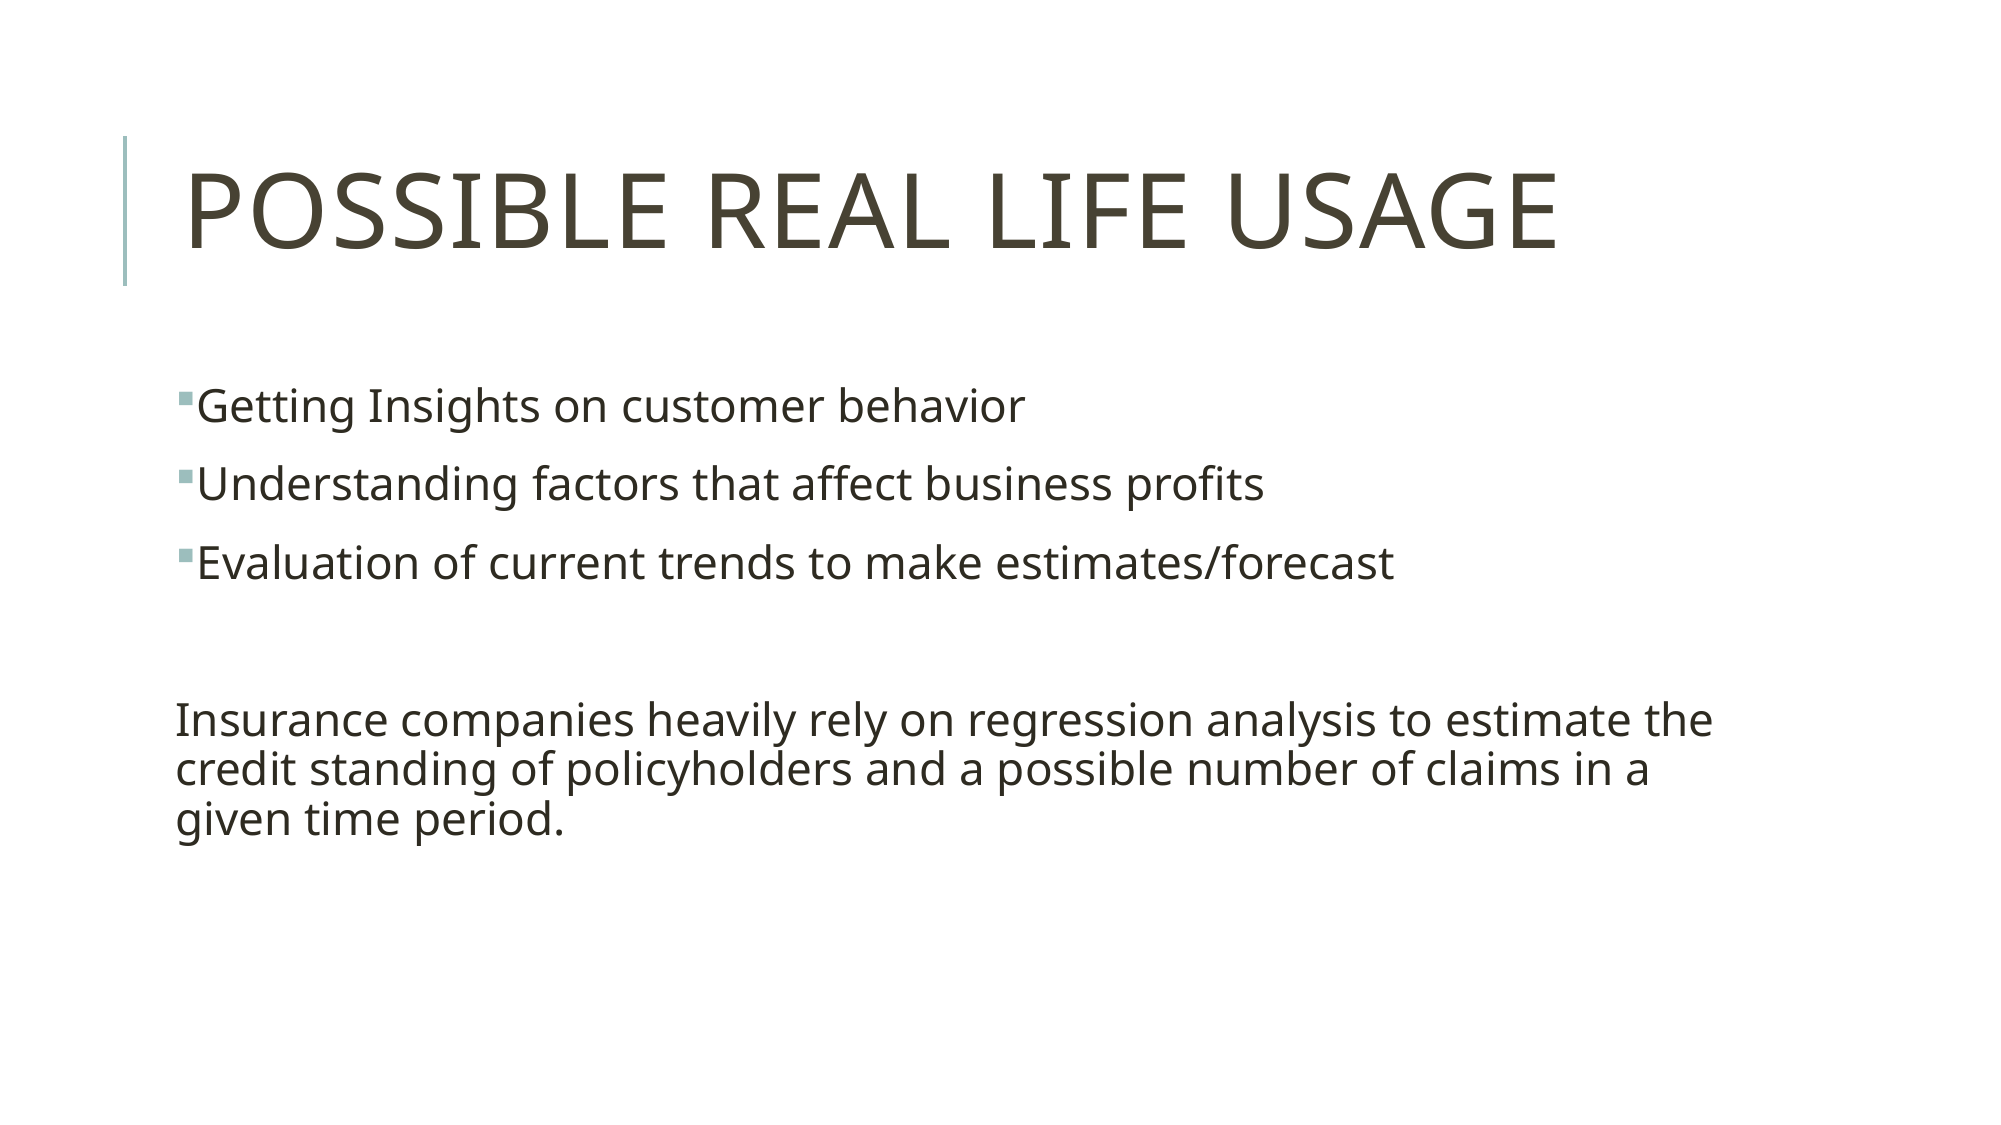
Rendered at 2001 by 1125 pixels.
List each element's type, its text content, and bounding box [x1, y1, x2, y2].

list Getting Insights on customer behavior Understanding factors that affect business profits Evaluation of current trends to make estimates/forecast Insurance companies heavily rely on regression analysis to estimate the credit standing of policyholders and a possible number of claims in a given time period. [168, 375, 1763, 1035]
title Possible Real Life Usage [168, 96, 1763, 342]
